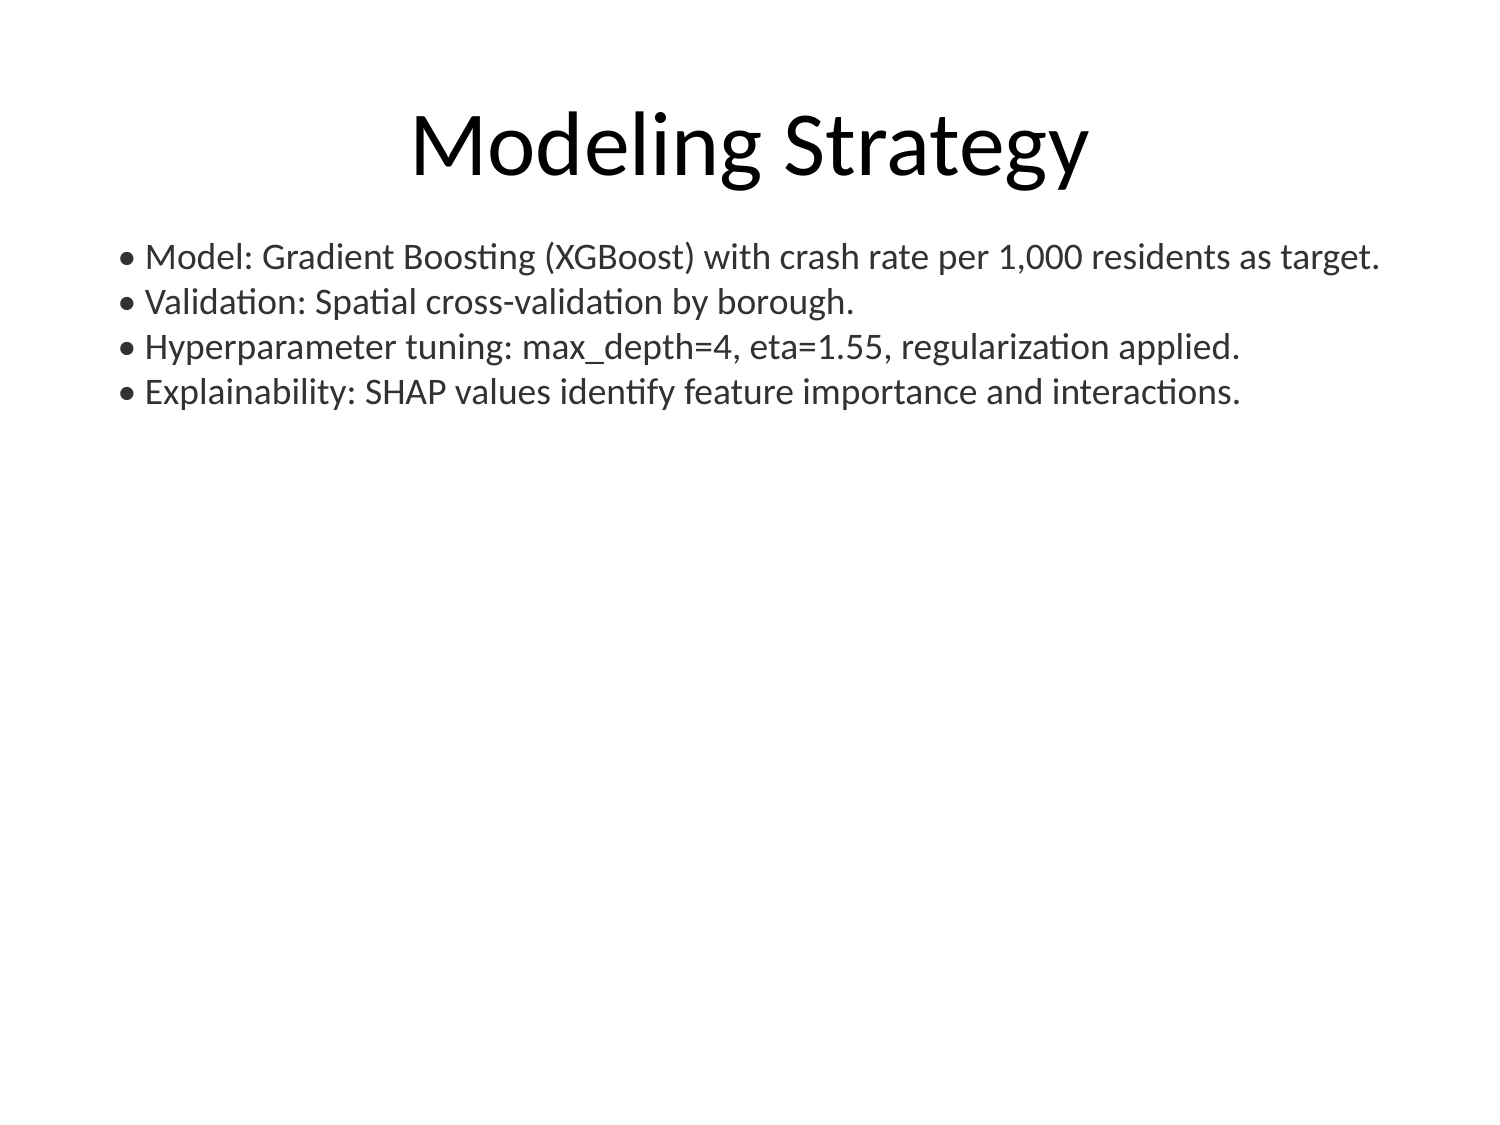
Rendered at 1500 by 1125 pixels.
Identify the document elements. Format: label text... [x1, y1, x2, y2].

title Modeling Strategy [75, 45, 1425, 233]
text_box • Model: Gradient Boosting (XGBoost) with crash rate per 1,000 residents as target. • Validation: Spatial cross-validation by borough. • Hyperparameter tuning: max_depth=4, eta=1.55, regularization applied. • Explainability: SHAP values identify feature importance and interactions. [102, 224, 1397, 420]
